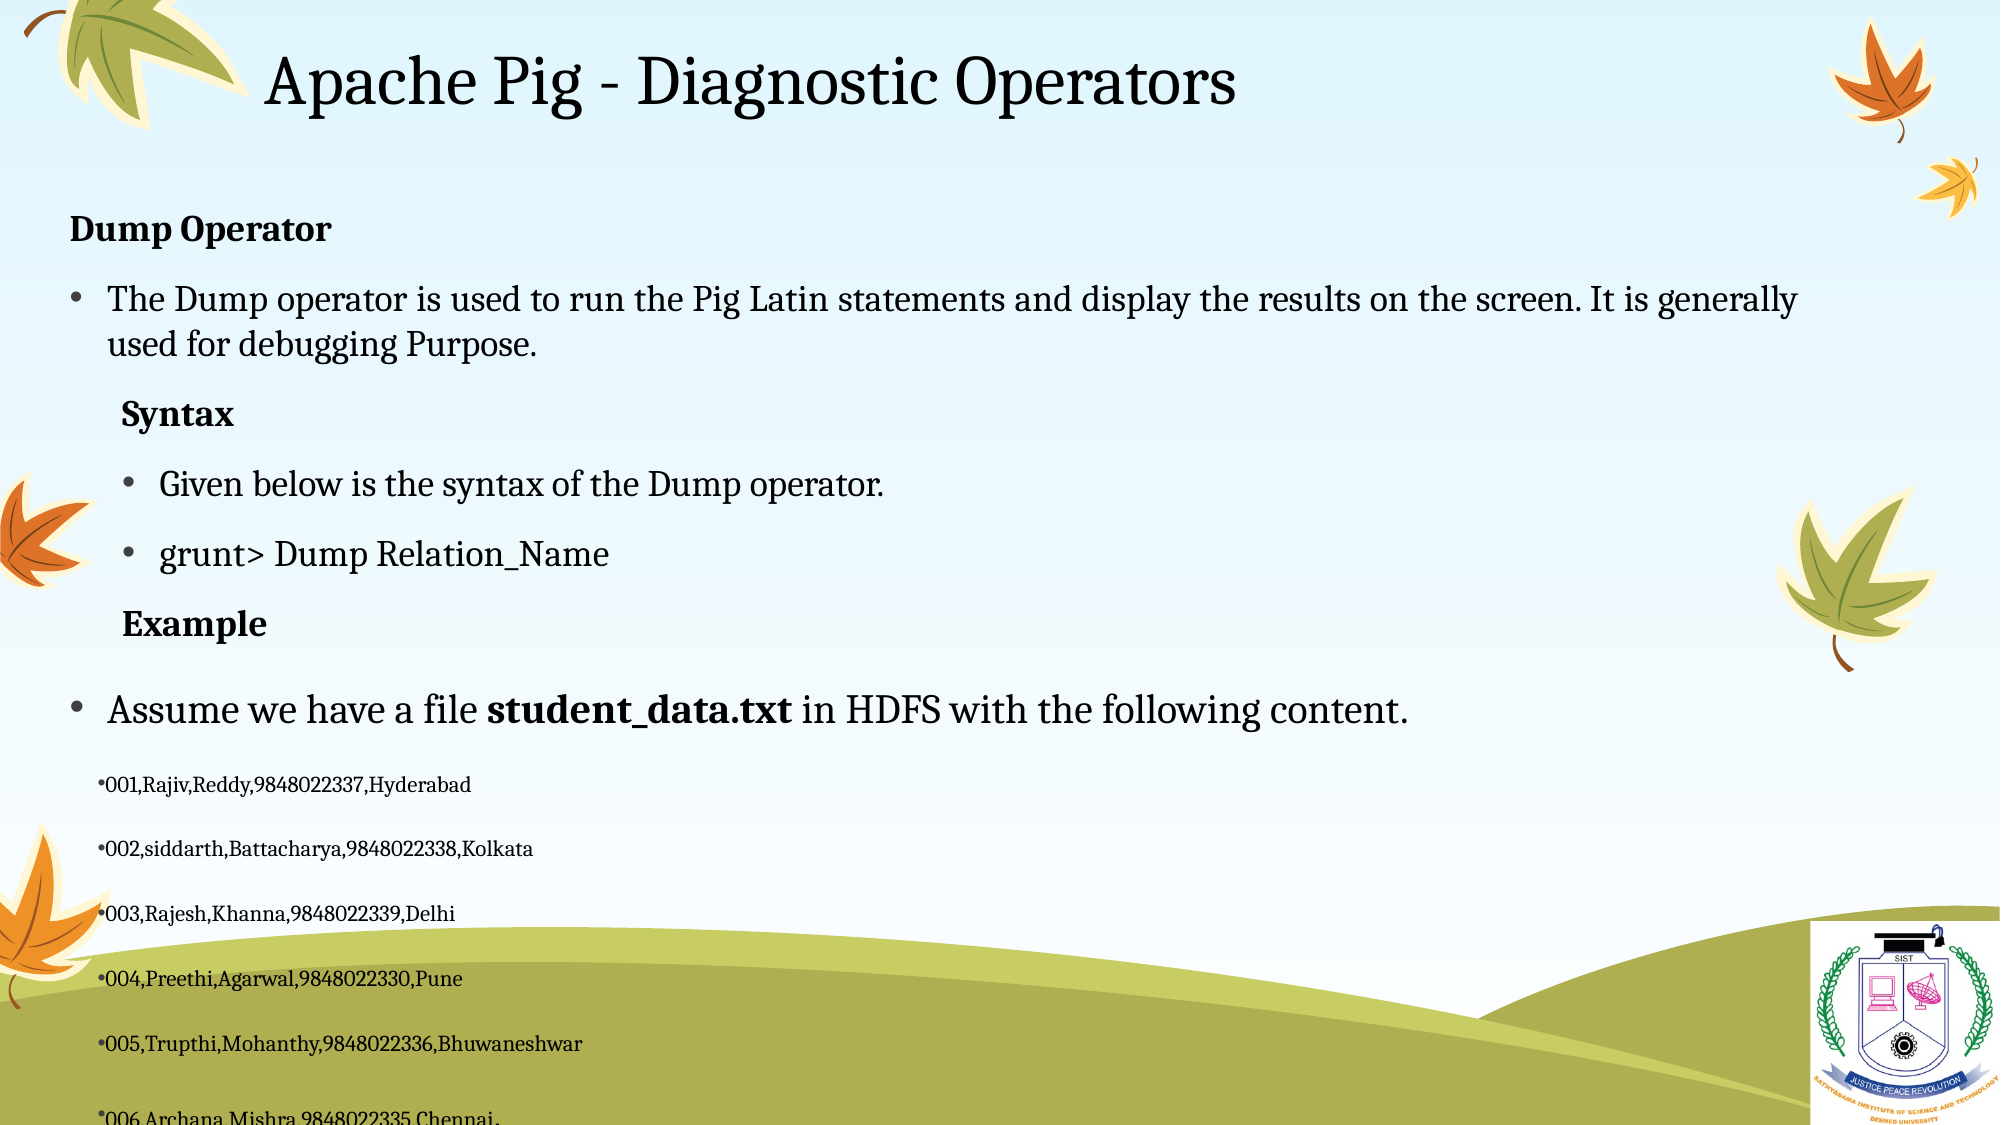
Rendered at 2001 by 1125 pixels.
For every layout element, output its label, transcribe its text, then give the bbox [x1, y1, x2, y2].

list Dump Operator The Dump operator is used to run the Pig Latin statements and display the results on the screen. It is generally used for debugging Purpose. Syntax Given below is the syntax of the Dump operator. grunt> Dump Relation_Name Example Assume we have a file student_data.txt in HDFS with the following content. 001,Rajiv,Reddy,9848022337,Hyderabad 002,siddarth,Battacharya,9848022338,Kolkata 003,Rajesh,Khanna,9848022339,Delhi 004,Preethi,Agarwal,9848022330,Pune 005,Trupthi,Mohanthy,9848022336,Bhuwaneshwar 006,Archana,Mishra,9848022335,Chennai. [47, 196, 1817, 1046]
title Apache Pig - Diagnostic Operators [249, 12, 1749, 150]
picture [1810, 921, 2000, 1125]
footer [429, 1045, 1557, 1106]
